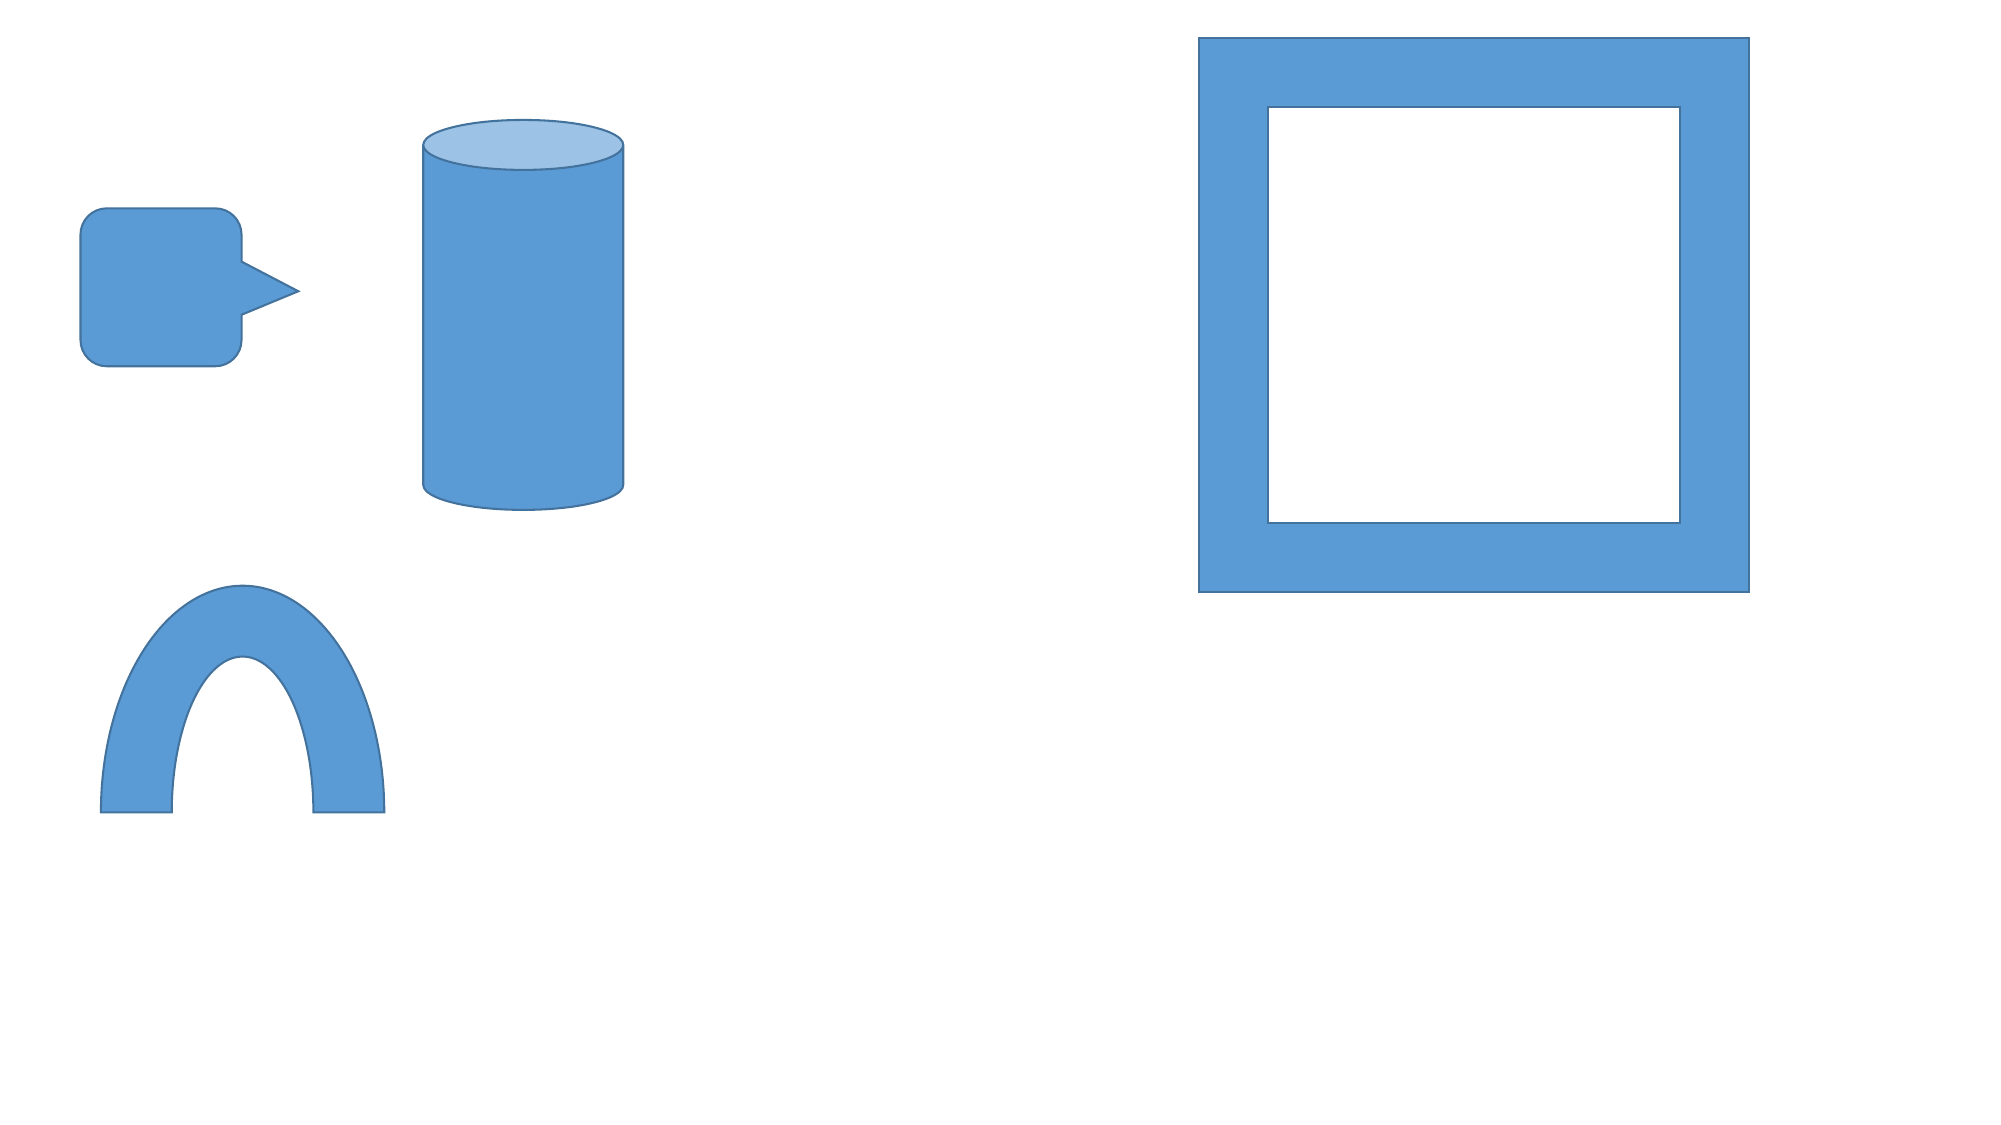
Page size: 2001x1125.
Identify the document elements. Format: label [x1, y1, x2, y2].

text_box [79, 207, 301, 368]
text_box [99, 584, 386, 814]
text_box [422, 118, 625, 511]
text_box [1198, 37, 1750, 593]
